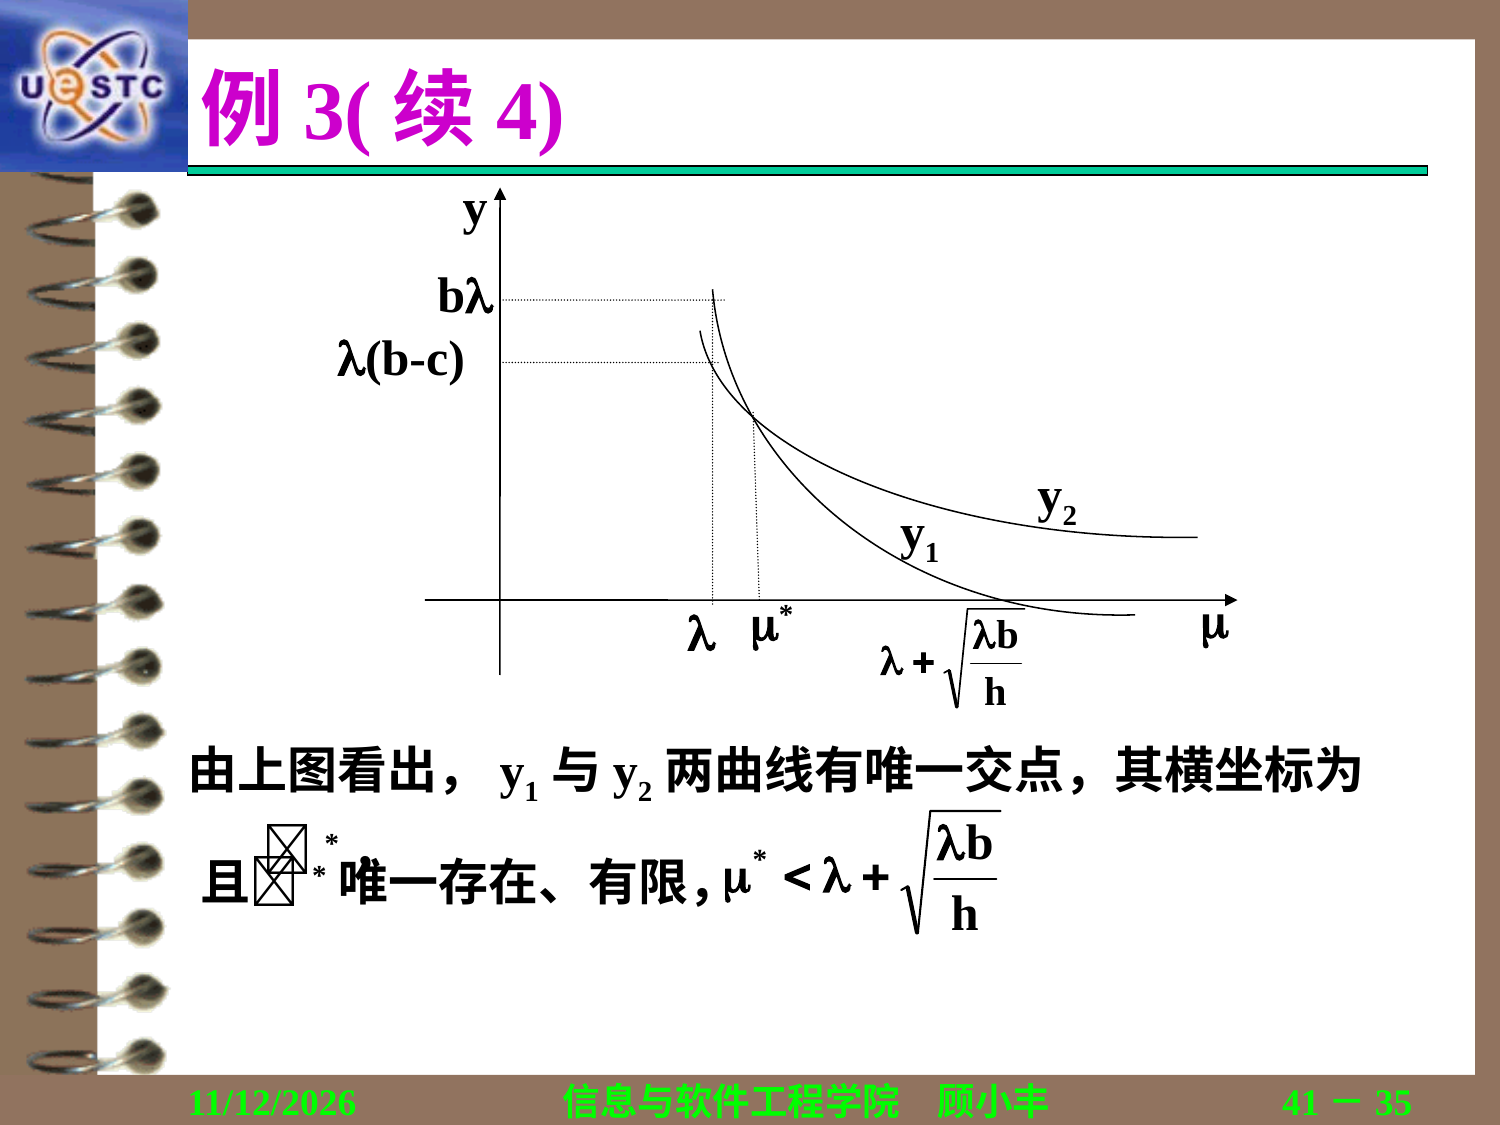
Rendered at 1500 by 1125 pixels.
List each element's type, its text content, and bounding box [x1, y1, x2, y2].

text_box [874, 599, 1035, 719]
text_box (b-c) [337, 324, 475, 385]
text_box * [749, 590, 825, 650]
text_box 且*唯一存在、有限， [200, 849, 700, 910]
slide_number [187, 1077, 462, 1123]
text_box y1 [900, 499, 950, 569]
slide_number 41－35 [1162, 1077, 1413, 1123]
footer 信息与软件工程学院 顾小丰 [462, 1077, 1151, 1123]
text_box  [1200, 587, 1250, 648]
text_box [499, 187, 507, 676]
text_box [715, 799, 1013, 947]
text_box [917, 511, 1136, 616]
picture [0, 0, 194, 1075]
text_box [699, 313, 1198, 538]
text_box y [462, 174, 500, 235]
list 由上图看出，y1与y2两曲线有唯一交点，其横坐标为*， [187, 725, 1463, 798]
text_box b [437, 262, 500, 323]
text_box [753, 419, 906, 560]
text_box  [687, 599, 725, 660]
title 例3(续4) [200, 56, 1425, 157]
text_box [712, 262, 1123, 330]
text_box y2 [1037, 462, 1088, 531]
